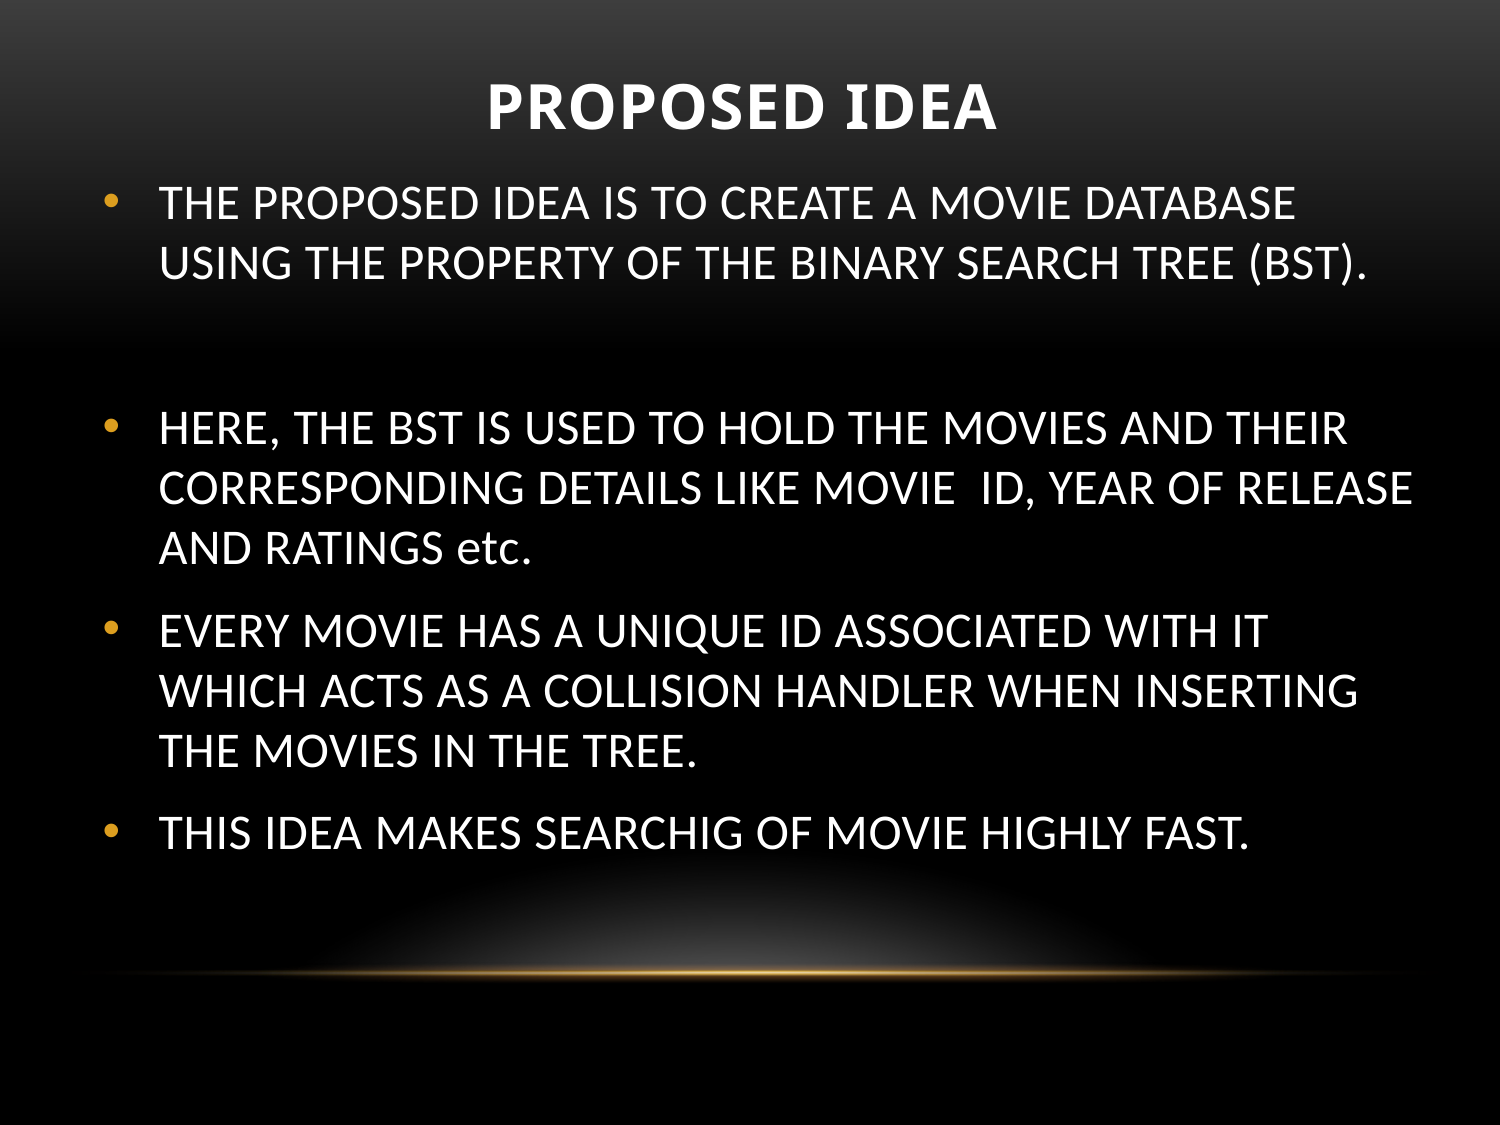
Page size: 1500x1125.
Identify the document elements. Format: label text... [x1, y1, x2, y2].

picture [0, 0, 1500, 1125]
title PROPOSED IDEA [75, 45, 1425, 150]
list THE PROPOSED IDEA IS TO CREATE A MOVIE DATABASE USING THE PROPERTY OF THE BINARY SEARCH TREE (BST). HERE, THE BST IS USED TO HOLD THE MOVIES AND THEIR CORRESPONDING DETAILS LIKE MOVIE ID, YEAR OF RELEASE AND RATINGS etc. EVERY MOVIE HAS A UNIQUE ID ASSOCIATED WITH IT WHICH ACTS AS A COLLISION HANDLER WHEN INSERTING THE MOVIES IN THE TREE. THIS IDEA MAKES SEARCHIG OF MOVIE HIGHLY FAST. [87, 162, 1438, 1050]
